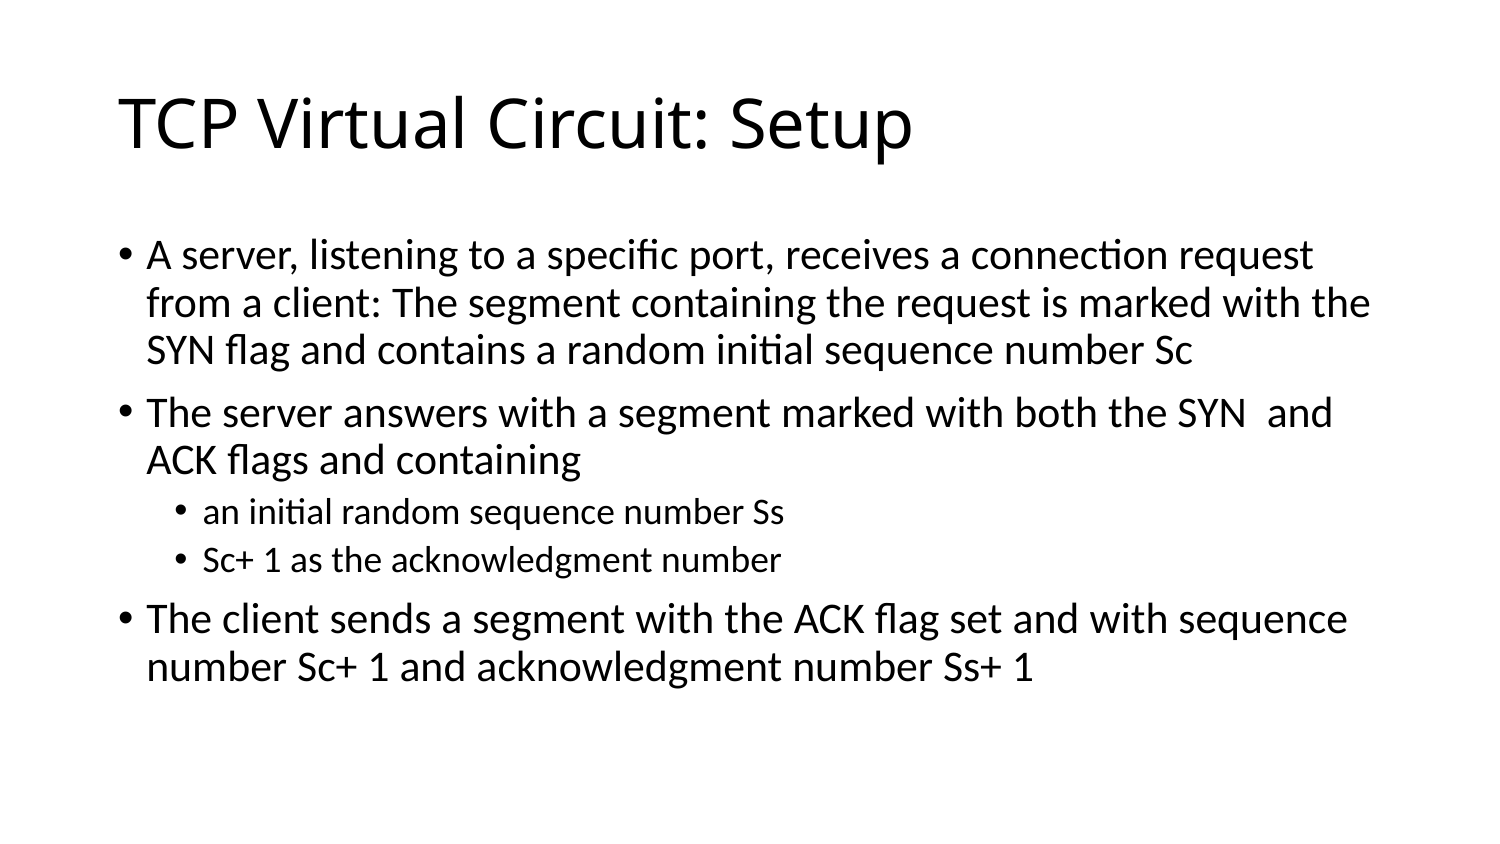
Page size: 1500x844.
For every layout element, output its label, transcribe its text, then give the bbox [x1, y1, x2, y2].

list A server, listening to a specific port, receives a connection request from a client: The segment containing the request is marked with the SYN flag and contains a random initial sequence number Sc The server answers with a segment marked with both the SYN and ACK flags and containing an initial random sequence number Ss Sc+ 1 as the acknowledgment number The client sends a segment with the ACK flag set and with sequence number Sc+ 1 and acknowledgment number Ss+ 1 [103, 224, 1397, 760]
title TCP Virtual Circuit: Setup [103, 44, 1397, 208]
